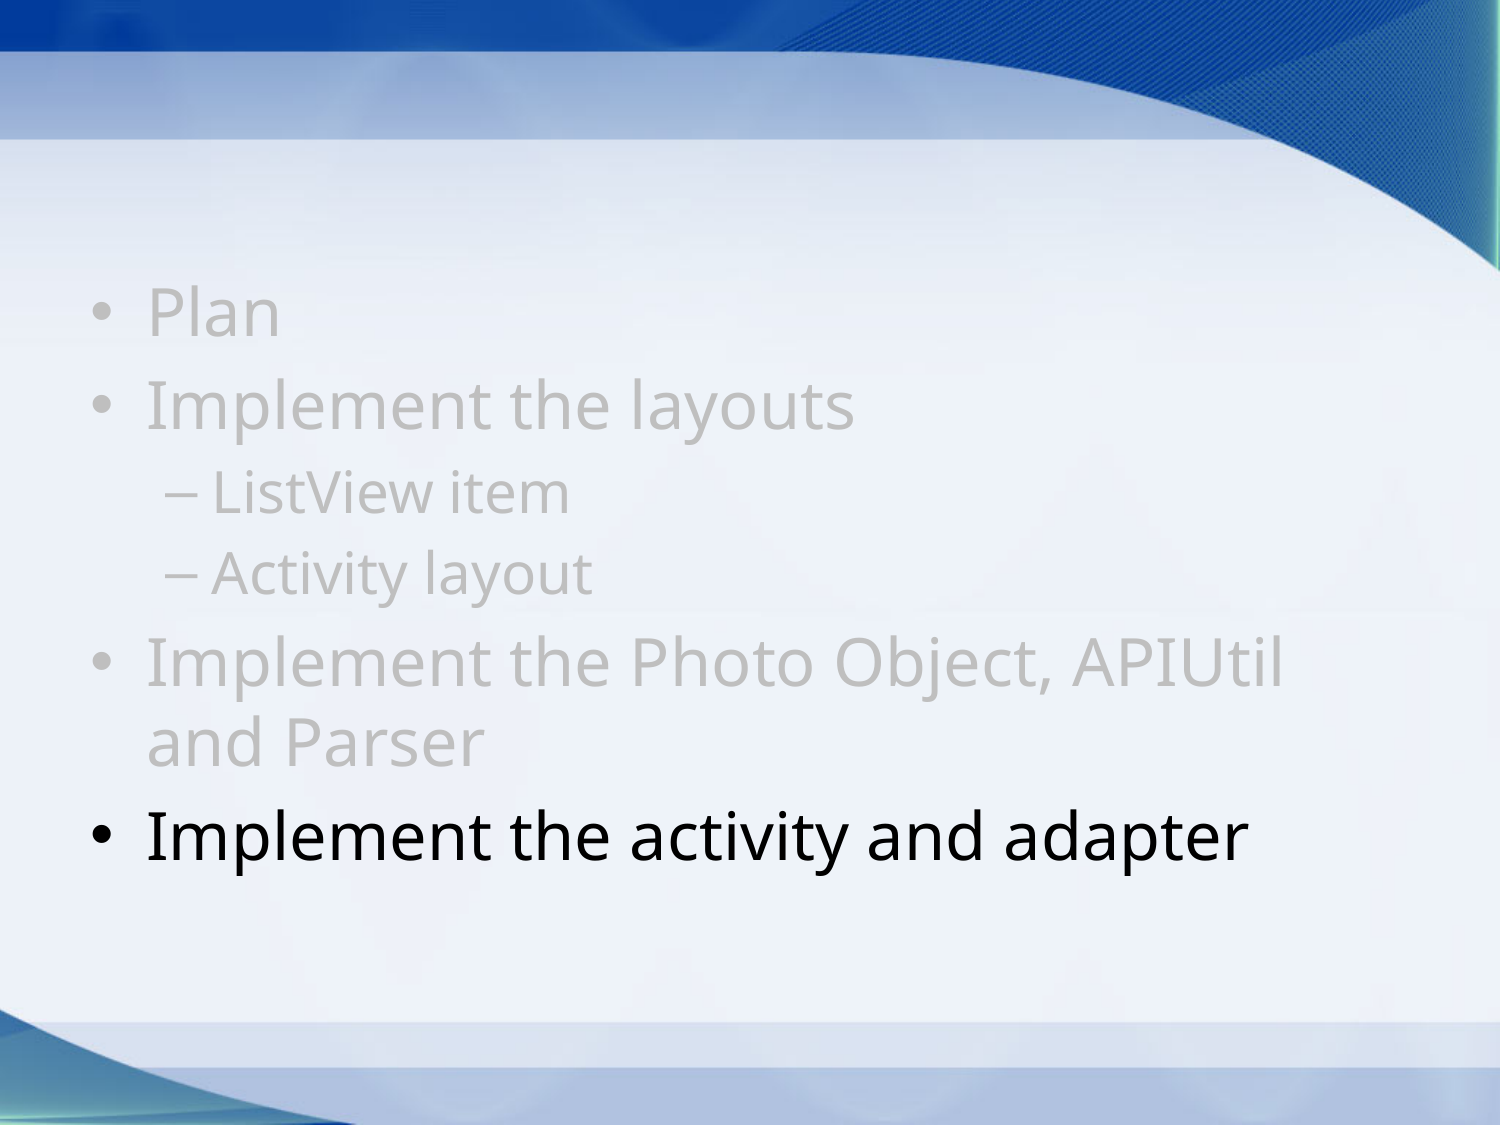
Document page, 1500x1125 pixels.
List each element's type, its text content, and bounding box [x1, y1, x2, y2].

list Plan Implement the layouts ListView item Activity layout Implement the Photo Object, APIUtil and Parser Implement the activity and adapter [75, 262, 1425, 1005]
picture [0, 0, 1500, 1125]
